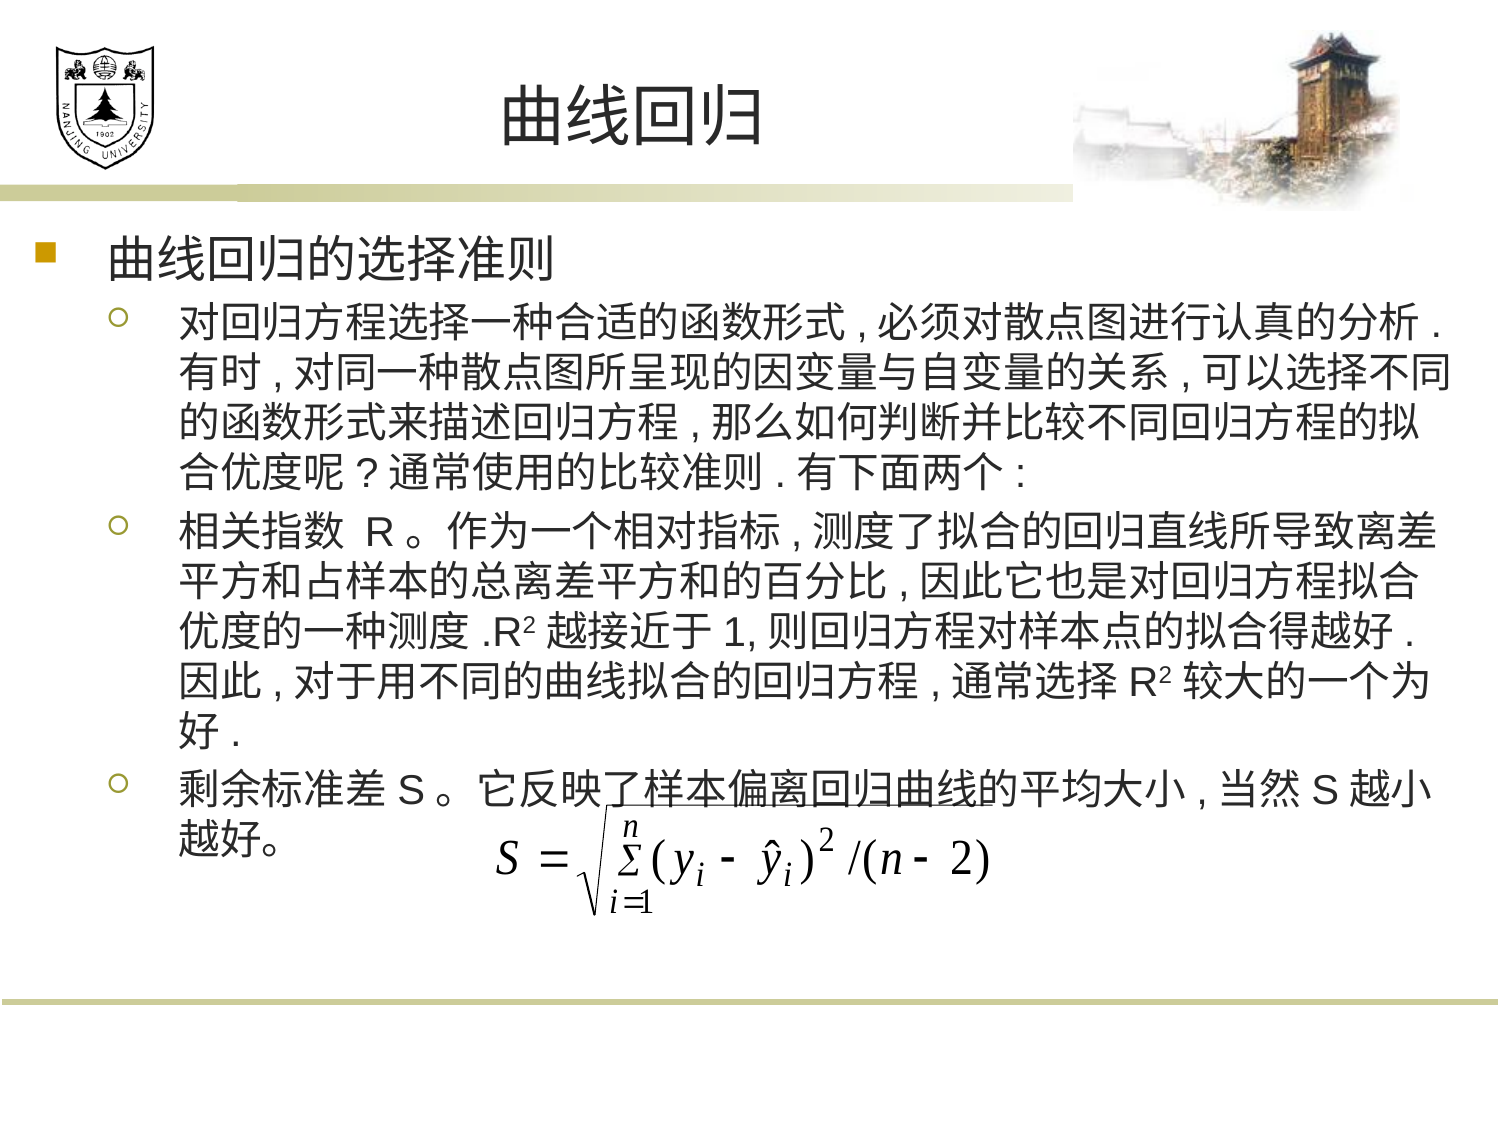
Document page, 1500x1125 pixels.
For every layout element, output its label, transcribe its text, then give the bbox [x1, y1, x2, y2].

title 曲线回归 [171, 66, 1093, 161]
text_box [491, 798, 997, 920]
picture [2, 999, 1498, 1005]
picture [50, 42, 160, 173]
picture [1073, 30, 1400, 211]
list 曲线回归的选择准则 对回归方程选择一种合适的函数形式,必须对散点图进行认真的分析.有时,对同一种散点图所呈现的因变量与自变量的关系,可以选择不同的函数形式来描述回归方程,那么如何判断并比较不同回归方程的拟合优度呢?通常使用的比较准则.有下面两个: 相关指数 R。作为一个相对指标,测度了拟合的回归直线所导致离差平方和占样本的总离差平方和的百分比,因此它也是对回归方程拟合优度的一种测度.R2越接近于1,则回归方程对样本点的拟合得越好.因此,对于用不同的曲线拟合的回归方程,通常选择R2较大的一个为好. 剩余标准差S。它反映了样本偏离回归曲线的平均大小,当然S越小越好。 [17, 220, 1471, 988]
